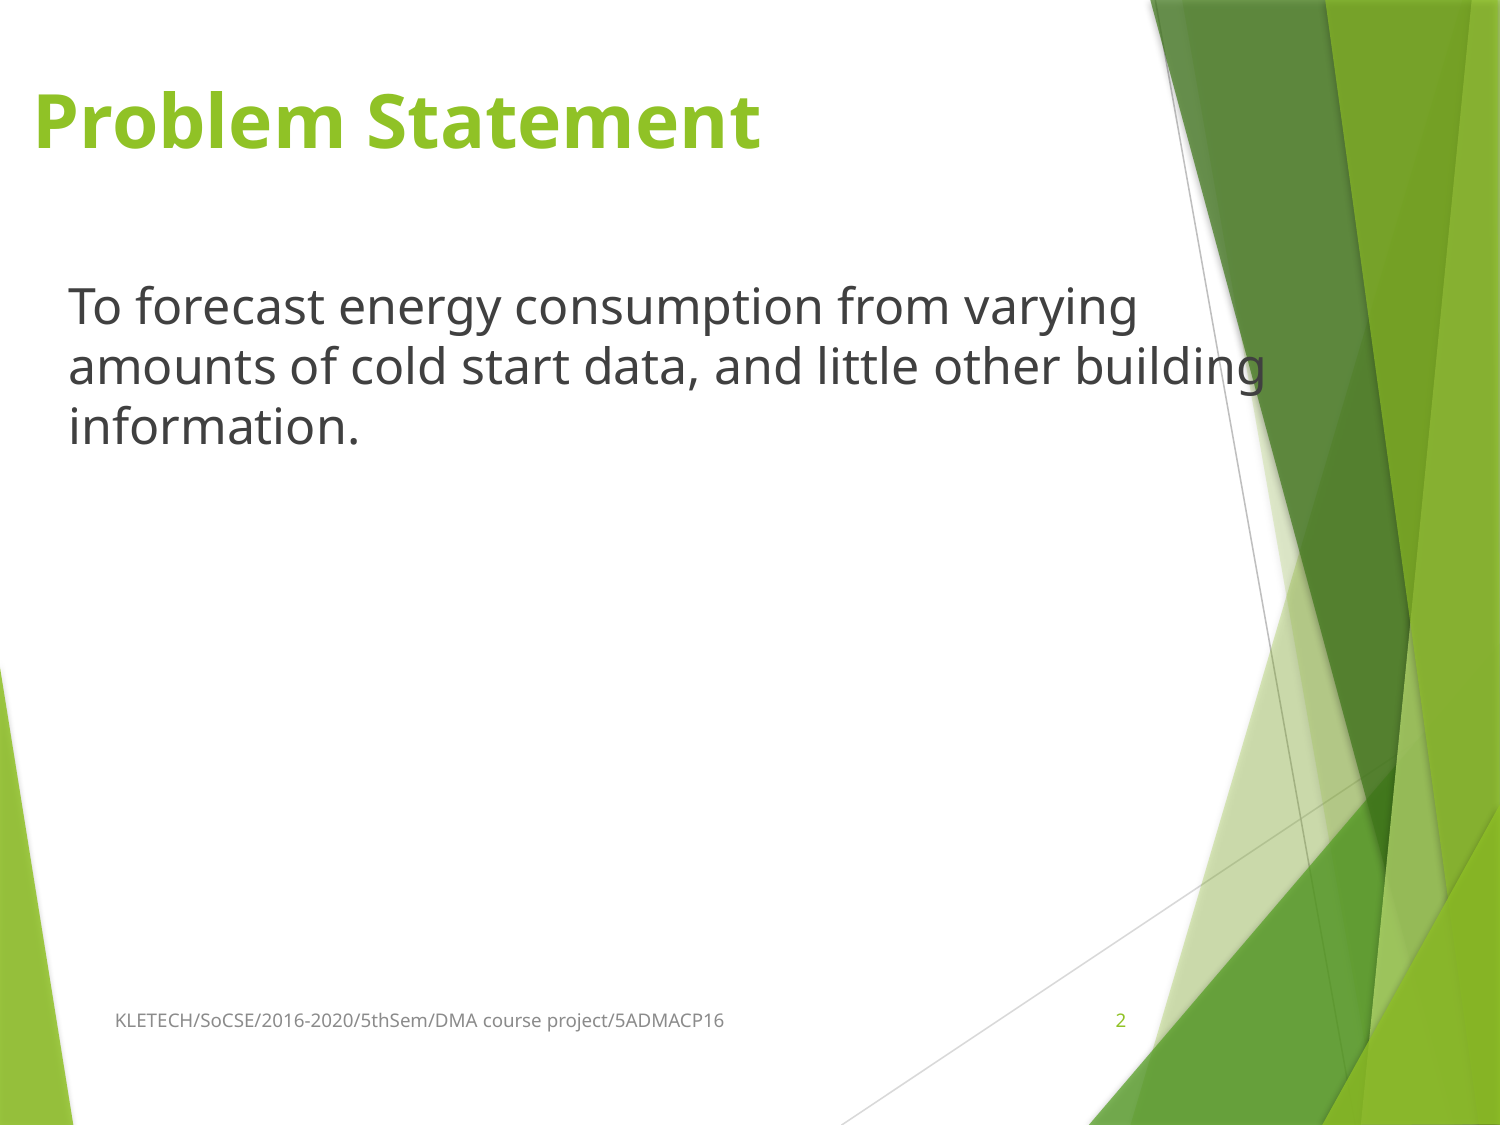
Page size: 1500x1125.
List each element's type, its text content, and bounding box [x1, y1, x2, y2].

title Problem Statement [17, 66, 1059, 283]
footer KLETECH/SoCSE/2016-2020/5thSem/DMA course project/5ADMACP16 [99, 991, 859, 1051]
slide_number 2 [1057, 991, 1142, 1051]
text_box [64, 527, 1365, 1106]
list To forecast energy consumption from varying amounts of cold start data, and little other building information. [53, 267, 1329, 484]
